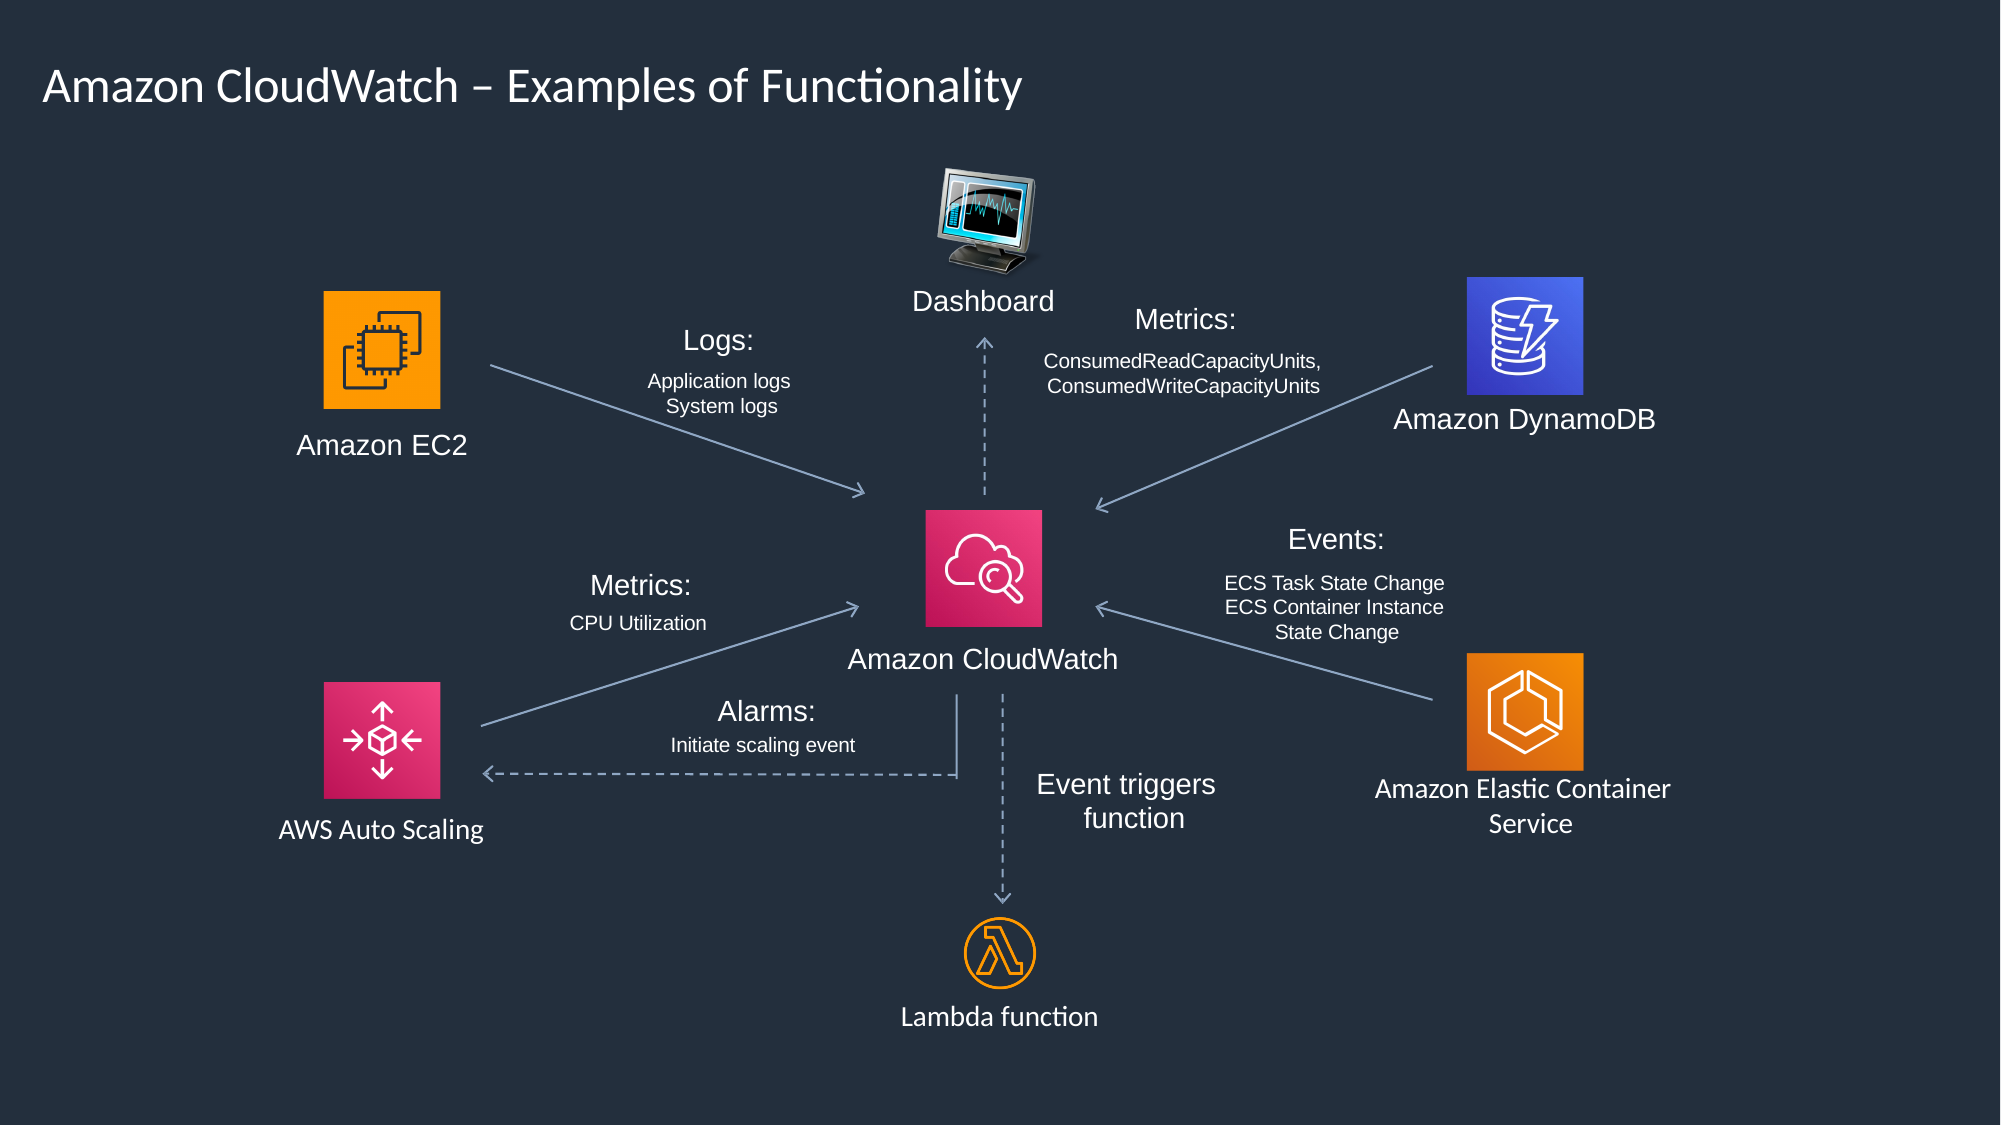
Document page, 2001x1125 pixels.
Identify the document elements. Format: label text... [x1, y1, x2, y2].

text_box [480, 666, 666, 728]
text_box Amazon Elastic Container Service [1372, 767, 1678, 840]
text_box [489, 364, 866, 499]
text_box Amazon DynamoDB [1391, 398, 1660, 436]
text_box [1466, 653, 1584, 771]
text_box [961, 914, 1039, 992]
text_box [1095, 365, 1433, 514]
title Amazon CloudWatch – Examples of Functionality [40, 49, 1033, 240]
text_box [1466, 277, 1584, 395]
text_box Lambda function [898, 995, 1103, 1033]
text_box [1227, 644, 1433, 701]
text_box Logs: Application logs System logs [643, 304, 794, 418]
text_box ConsumedReadCapacityUnits, ConsumedWriteCapacityUnits [1041, 346, 1330, 399]
text_box [925, 510, 1043, 620]
text_box Dashboard [910, 280, 1057, 318]
text_box [482, 765, 494, 783]
text_box [918, 153, 1054, 280]
text_box [323, 291, 441, 409]
text_box Amazon EC2 [294, 424, 471, 462]
text_box Event triggers function [1034, 762, 1219, 835]
text_box Amazon CloudWatch Alarms: Initiate scaling event [666, 620, 1123, 757]
text_box [1095, 600, 1221, 643]
text_box [976, 337, 994, 350]
text_box Metrics: [1132, 298, 1239, 336]
text_box [994, 892, 1012, 905]
text_box Metrics: CPU Utilization [566, 551, 711, 635]
text_box Events: ECS Task State Change ECS Container Instance State Change [1221, 500, 1452, 644]
text_box [812, 601, 860, 620]
text_box [582, 772, 592, 776]
text_box AWS Auto Scaling [276, 808, 488, 846]
text_box [323, 682, 441, 799]
